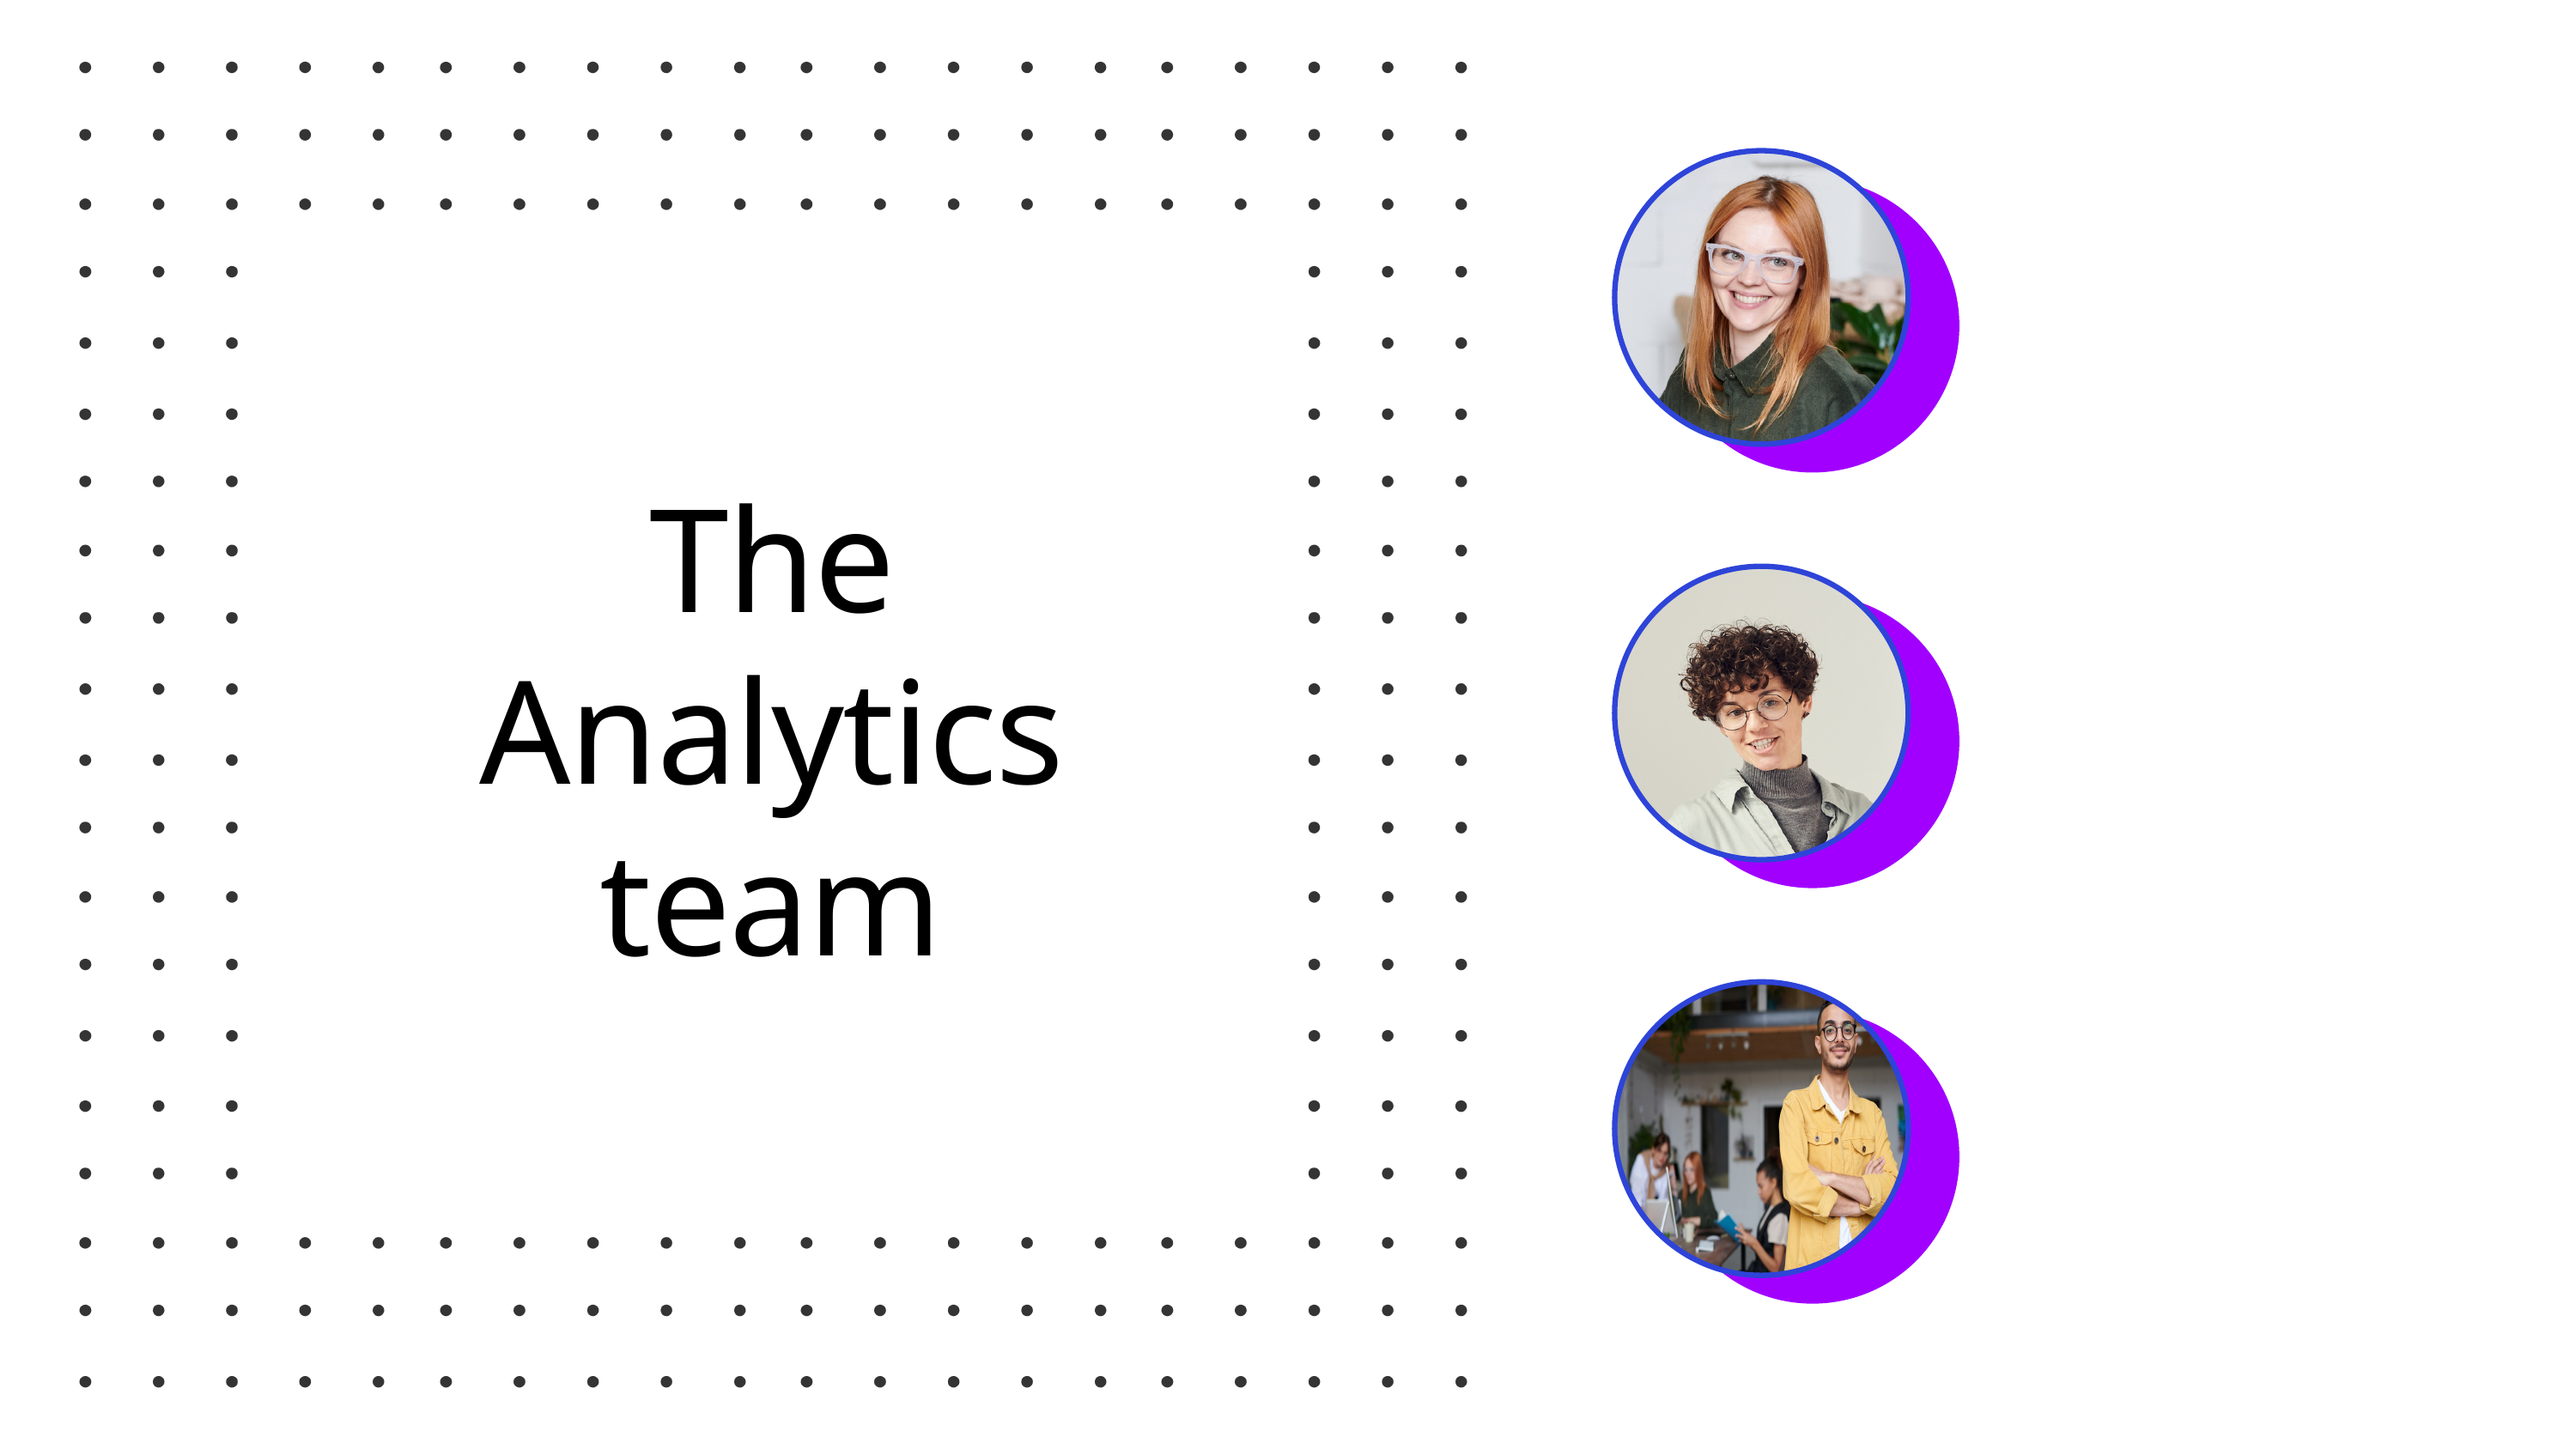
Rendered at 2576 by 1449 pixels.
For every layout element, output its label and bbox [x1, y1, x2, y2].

text_box [1607, 563, 1916, 863]
text_box [70, 57, 1472, 1392]
text_box [1607, 144, 1916, 451]
text_box [1665, 1009, 1960, 1304]
text_box [1665, 594, 1960, 888]
text_box [1665, 179, 1960, 473]
text_box [1607, 975, 1916, 1282]
